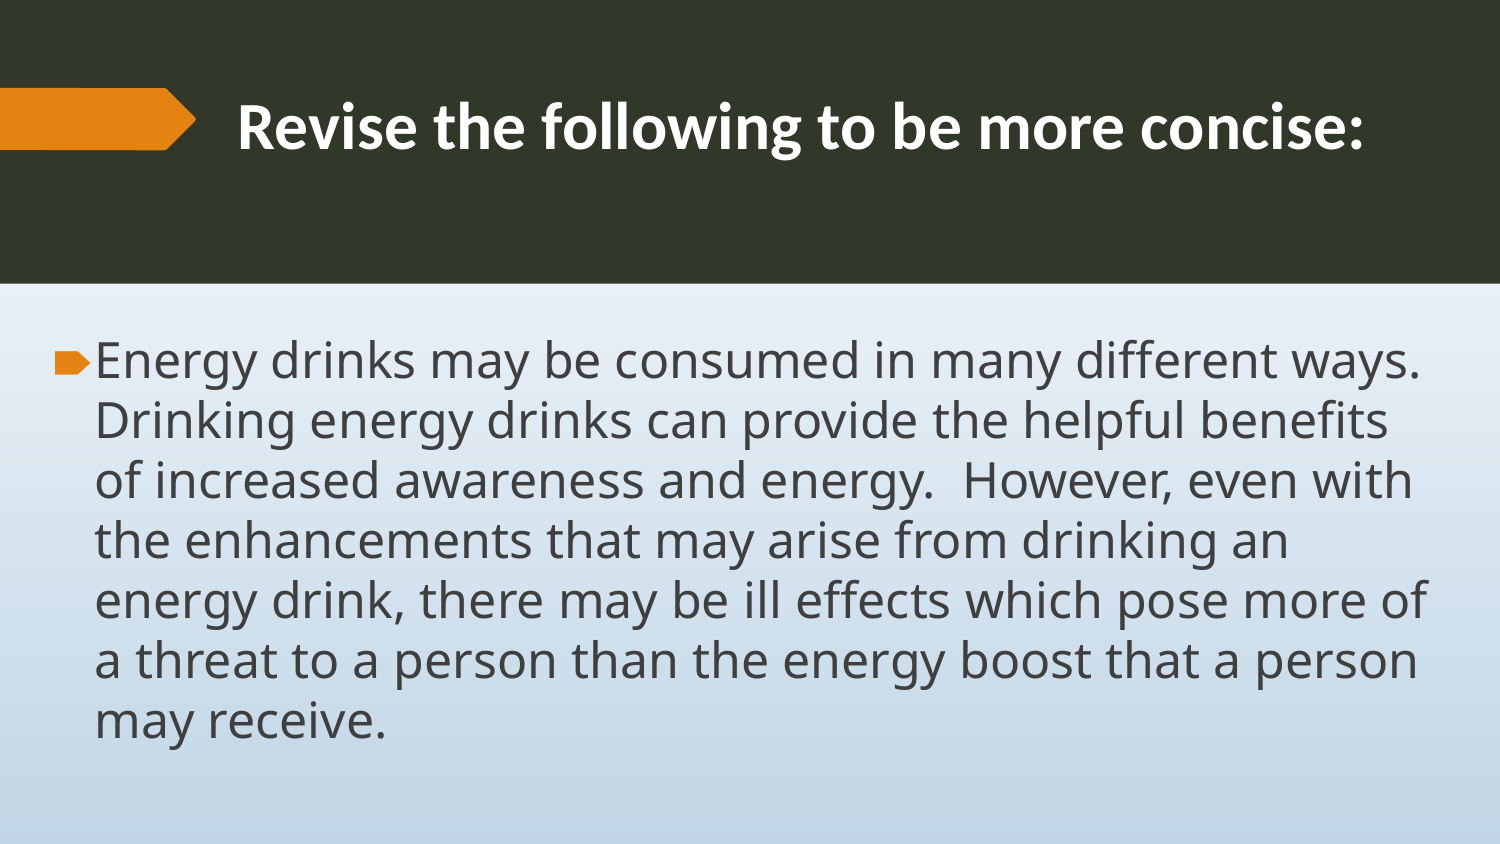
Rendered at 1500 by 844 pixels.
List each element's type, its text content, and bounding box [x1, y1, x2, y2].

text_box [0, 87, 196, 151]
title Revise the following to be more concise: [226, 76, 1382, 174]
list Energy drinks may be consumed in many different ways. Drinking energy drinks can provide the helpful benefits of increased awareness and energy. However, even with the enhancements that may arise from drinking an energy drink, there may be ill effects which pose more of a threat to a person than the energy boost that a person may receive. [41, 322, 1461, 808]
text_box [0, 0, 1500, 284]
text_box [0, 284, 1500, 844]
